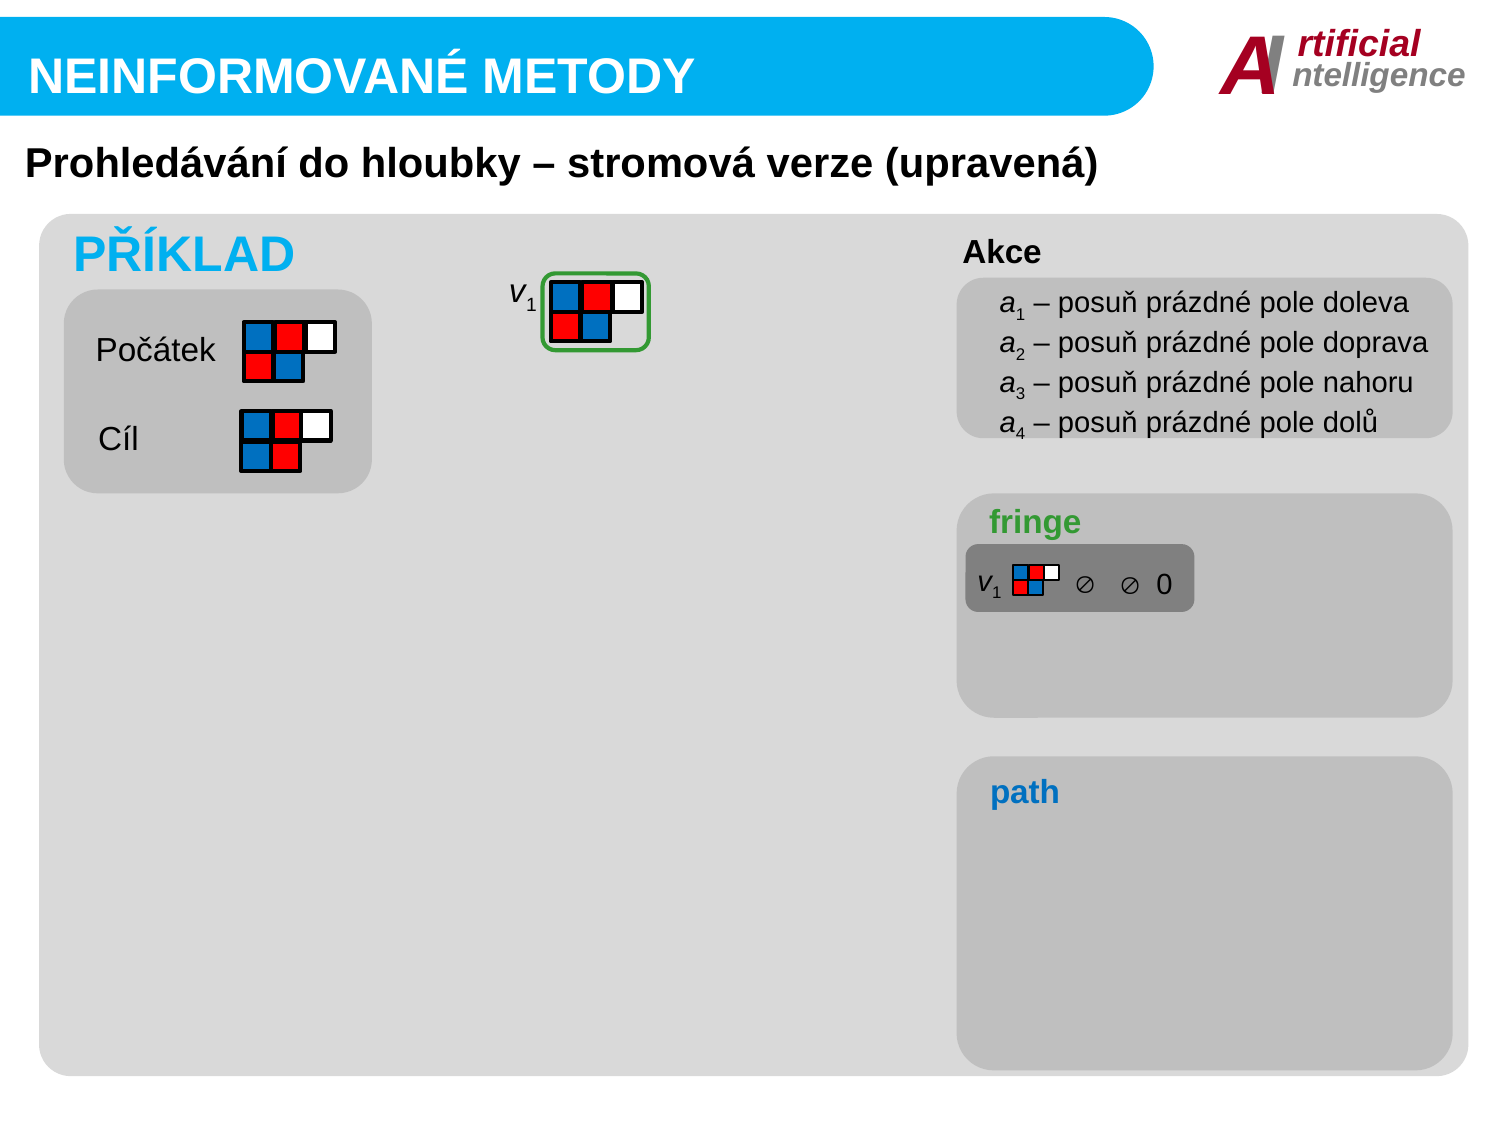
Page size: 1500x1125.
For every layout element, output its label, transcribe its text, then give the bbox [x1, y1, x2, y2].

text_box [1219, 10, 1483, 113]
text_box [962, 545, 1204, 611]
text_box [242, 320, 273, 350]
text_box Počátek [80, 320, 242, 375]
text_box [956, 493, 1453, 718]
text_box [244, 409, 273, 443]
text_box PŘÍKLAD [58, 213, 325, 289]
text_box [273, 409, 299, 443]
text_box Cíl [83, 409, 244, 464]
text_box [956, 278, 984, 439]
text_box path [975, 762, 1075, 818]
text_box [273, 320, 303, 350]
text_box [299, 409, 333, 443]
text_box [542, 273, 649, 351]
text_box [507, 271, 539, 318]
text_box Akce [947, 222, 1495, 278]
text_box [275, 350, 305, 383]
text_box [39, 213, 1469, 1077]
text_box [239, 443, 273, 473]
text_box [303, 320, 337, 354]
text_box [63, 289, 372, 494]
text_box Prohledávání do hloubky – stromová verze (upravená) [10, 128, 1152, 193]
text_box [242, 350, 275, 383]
text_box [273, 443, 302, 473]
text_box [956, 756, 1453, 1071]
text_box a1 – posuň prázdné pole doleva a2 – posuň prázdné pole doprava a3 – posuň prázdné pole nahoru a4 – posuň prázdné pole dolů [984, 278, 1463, 451]
text_box fringe [974, 493, 1106, 544]
text_box [0, 19, 1152, 114]
text_box Neinformované metody [13, 36, 712, 111]
